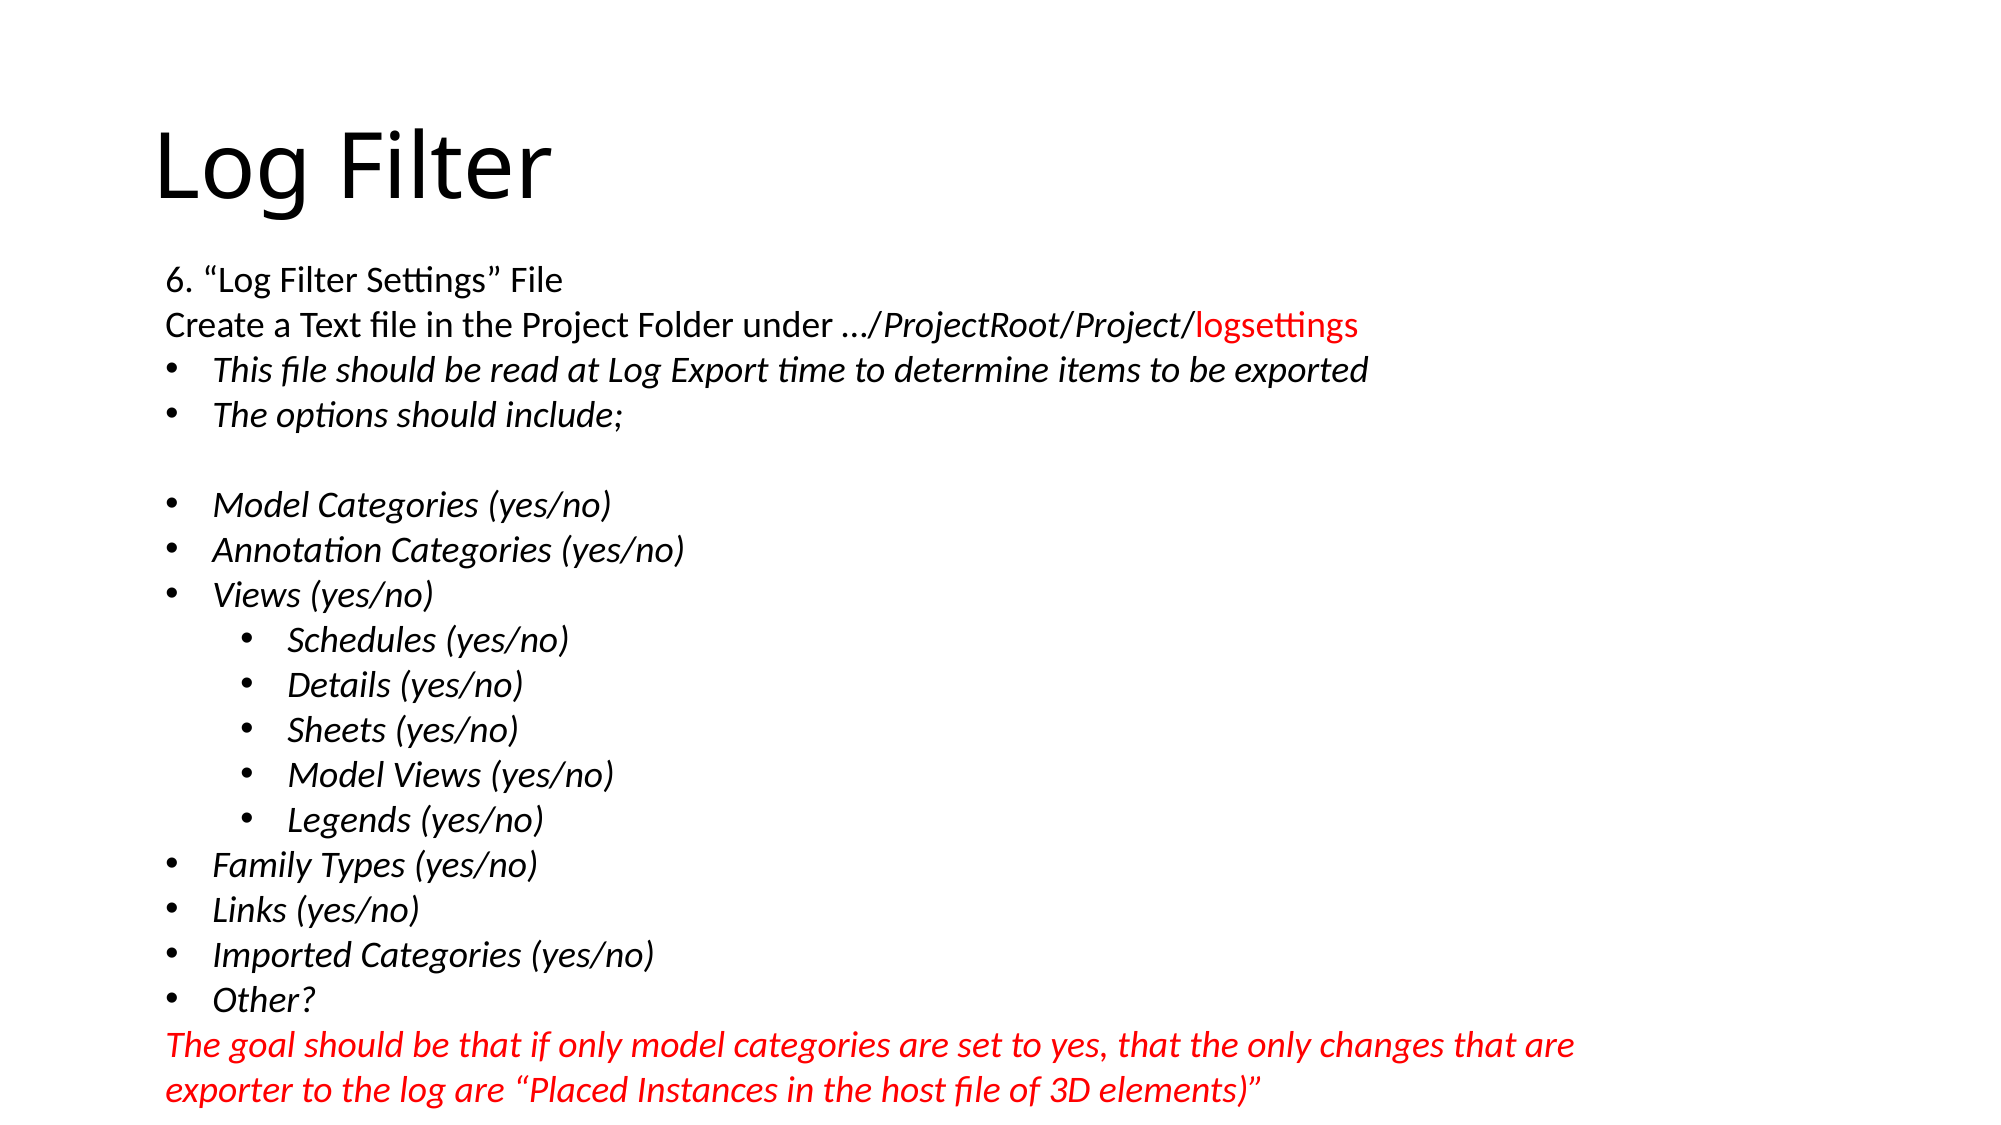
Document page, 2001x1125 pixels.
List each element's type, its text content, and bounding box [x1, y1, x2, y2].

text_box 6. “Log Filter Settings” File Create a Text file in the Project Folder under …/ProjectRoot/Project/logsettings This file should be read at Log Export time to determine items to be exported The options should include; Model Categories (yes/no) Annotation Categories (yes/no) Views (yes/no) Schedules (yes/no) Details (yes/no) Sheets (yes/no) Model Views (yes/no) Legends (yes/no) Family Types (yes/no) Links (yes/no) Imported Categories (yes/no) Other? The goal should be that if only model categories are set to yes, that the only changes that are exporter to the log are “Placed Instances in the host file of 3D elements)” [150, 247, 1622, 1125]
title Log Filter [137, 59, 1863, 278]
